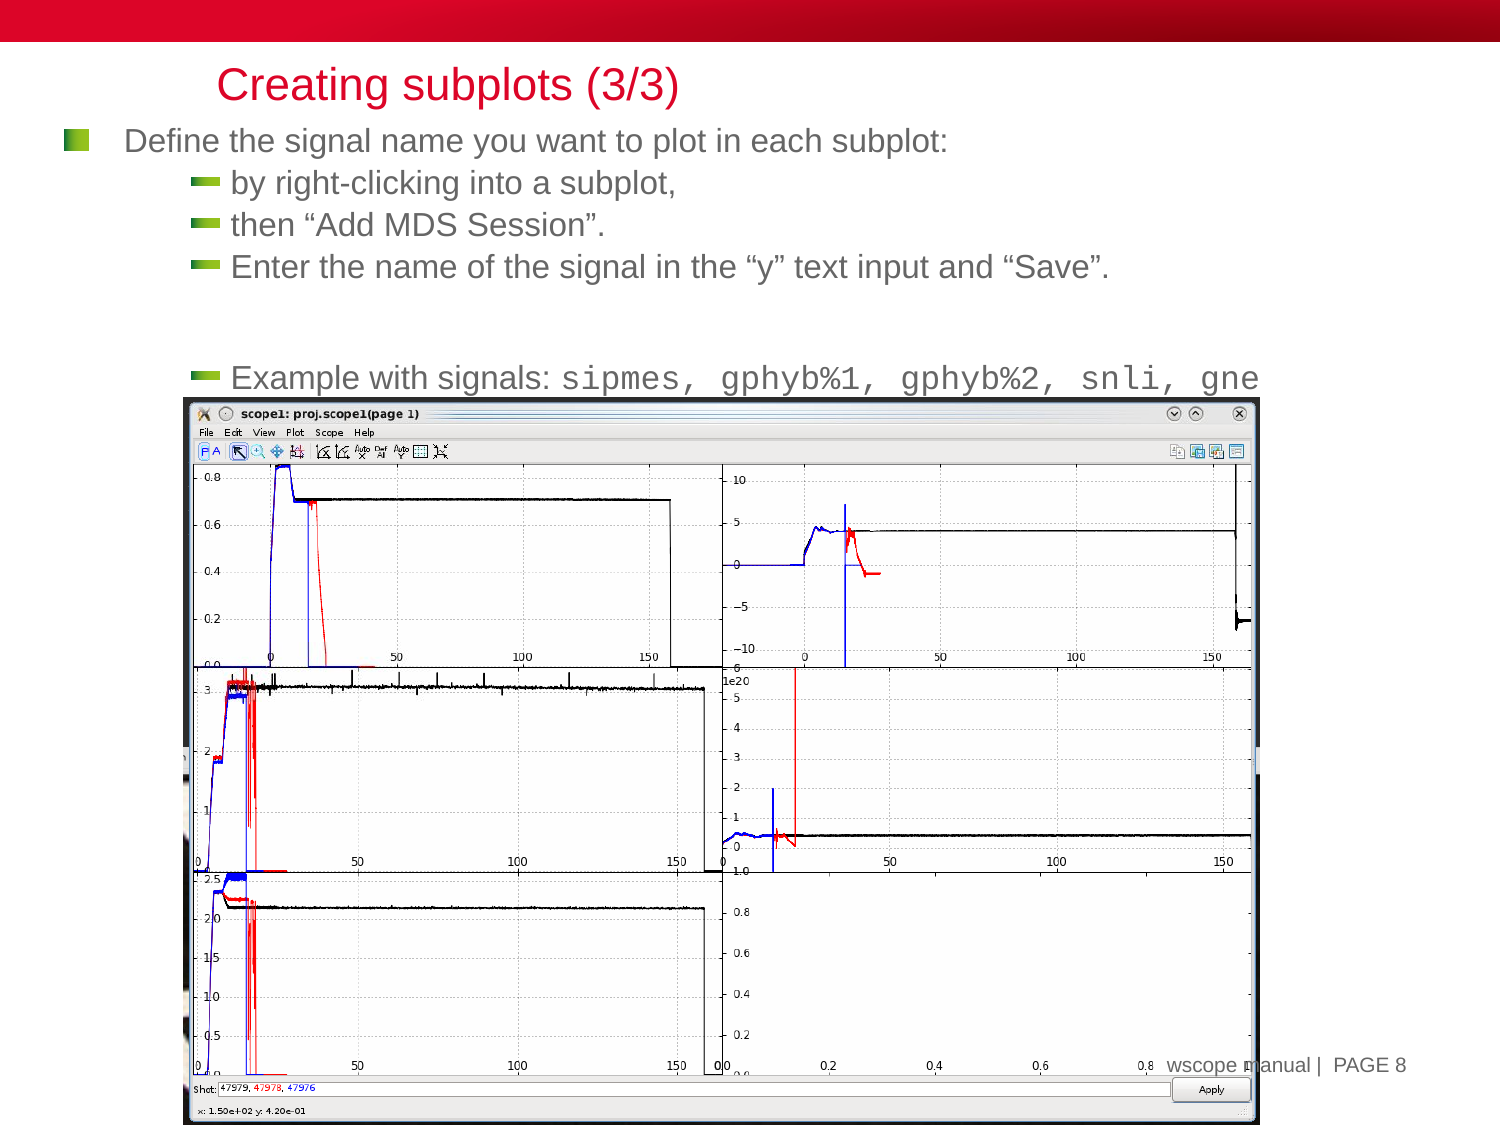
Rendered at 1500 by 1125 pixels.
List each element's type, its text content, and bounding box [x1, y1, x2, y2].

picture [182, 396, 1261, 1125]
picture [191, 218, 220, 228]
picture [191, 177, 220, 186]
picture [191, 371, 220, 380]
picture [191, 260, 220, 269]
footer wscope manual [1265, 1034, 1311, 1095]
slide_number | PAGE 8 [1316, 1034, 1500, 1094]
picture [64, 129, 89, 151]
list Creating subplots (3/3) Define the signal name you want to plot in each subplot: by right-clicking into a subplot, then “Add MDS Session”. Enter the name of the signal in the “y” text input and “Save”. Example with signals: sipmes, gphyb%1, gphyb%2, snli, gne [64, 54, 1453, 906]
picture [0, 0, 1500, 42]
